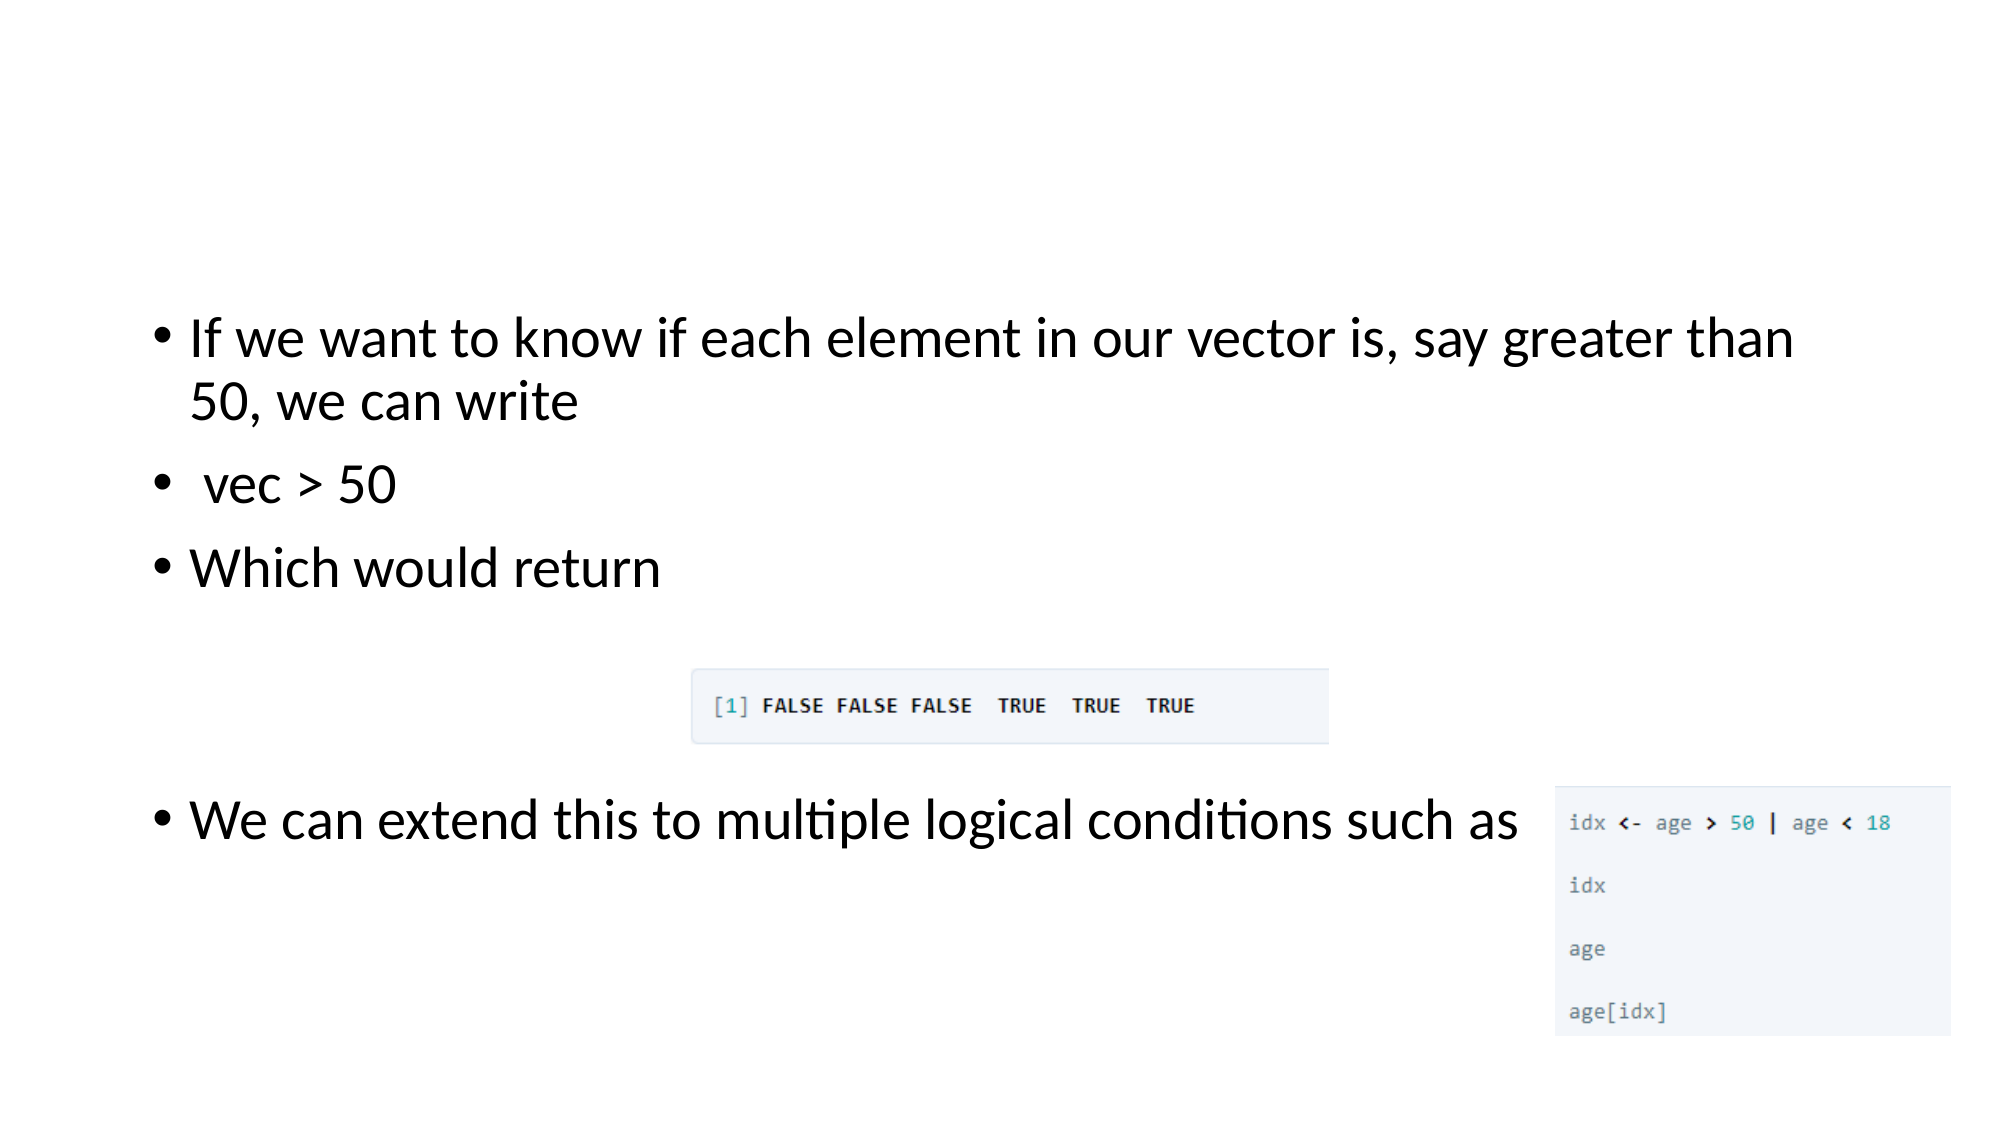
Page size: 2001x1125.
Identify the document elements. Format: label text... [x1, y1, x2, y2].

picture [671, 656, 1329, 754]
picture [1555, 786, 1951, 1036]
list If we want to know if each element in our vector is, say greater than 50, we can write vec > 50 Which would return We can extend this to multiple logical conditions such as [137, 299, 1863, 1014]
